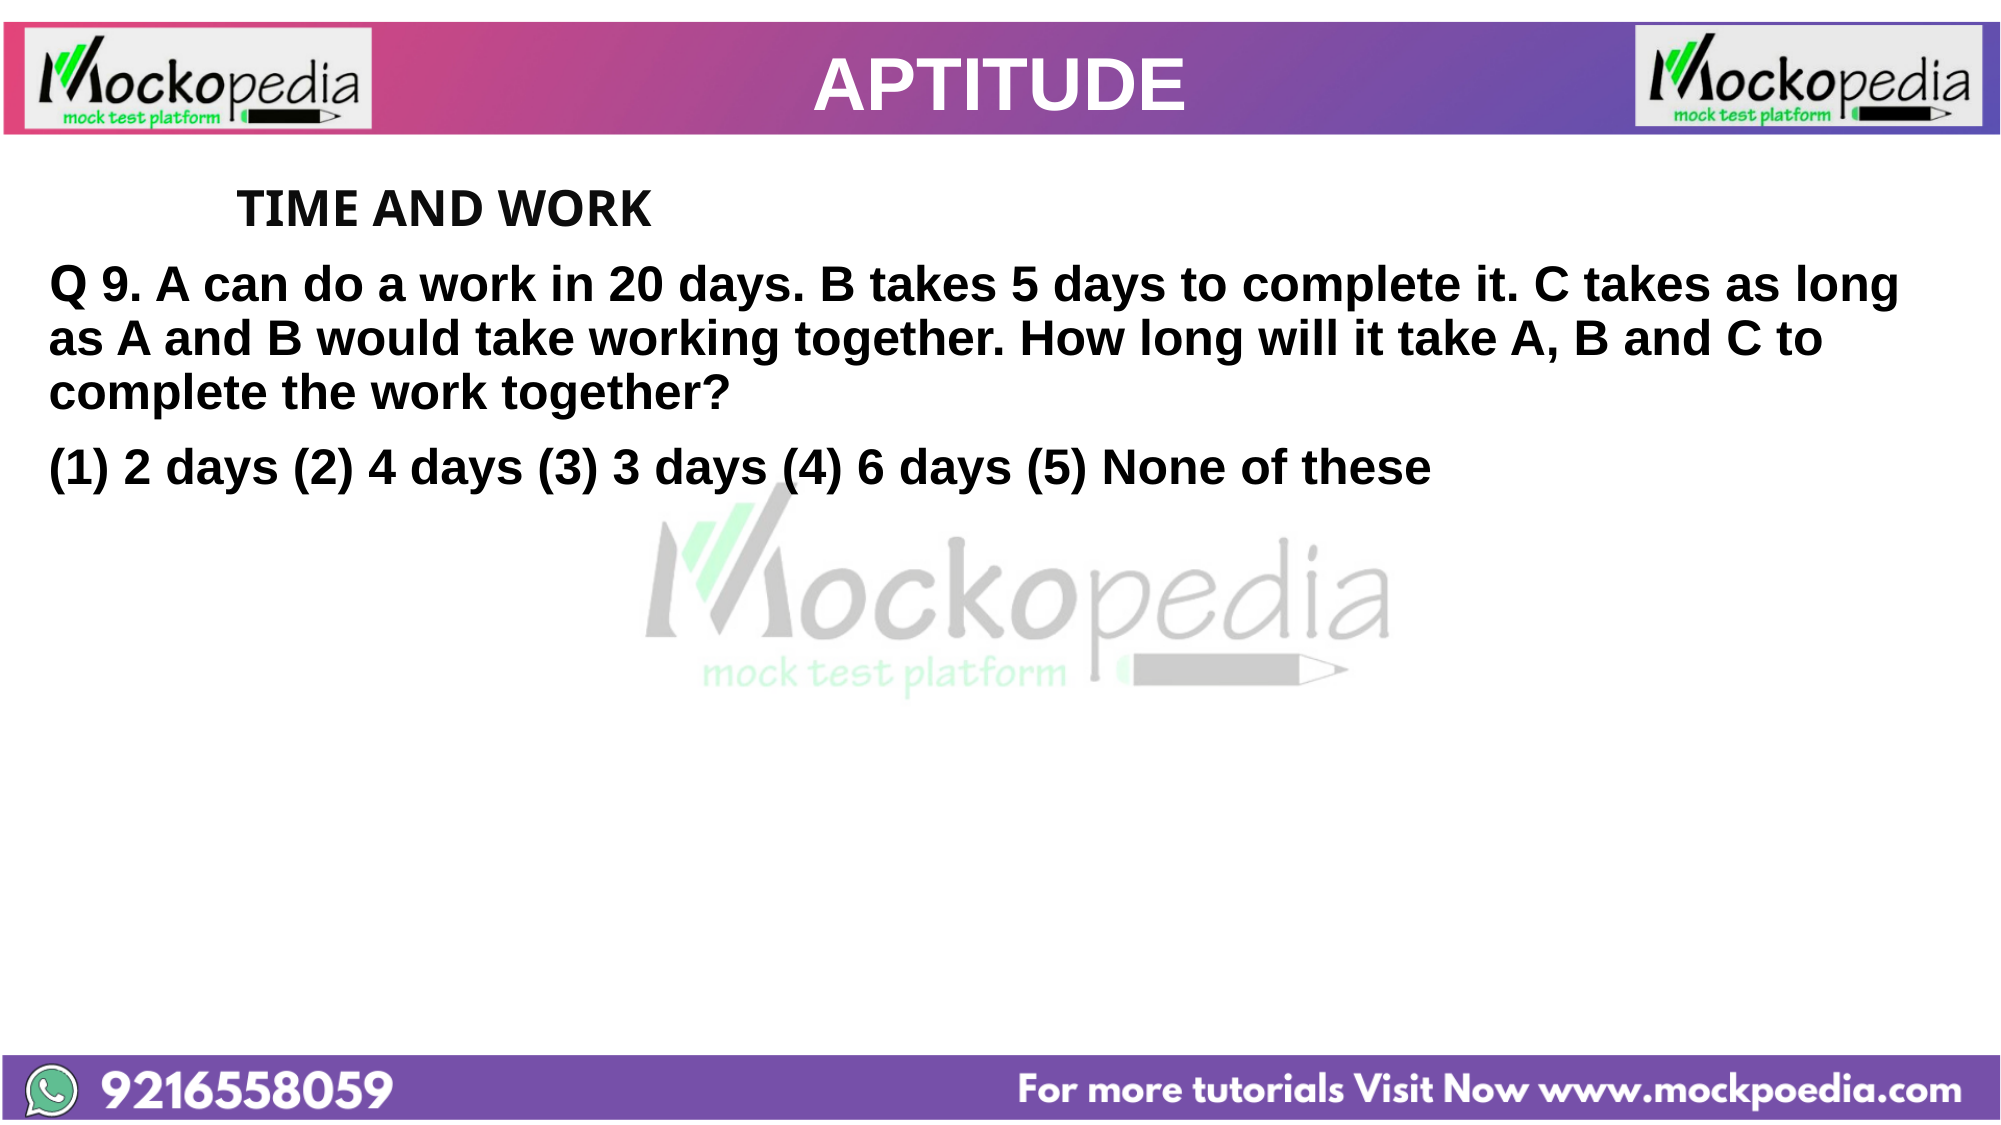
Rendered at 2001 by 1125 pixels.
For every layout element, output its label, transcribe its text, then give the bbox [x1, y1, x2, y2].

picture [0, 0, 2001, 1125]
title APTITUDE [41, 31, 1959, 142]
list TIME AND WORK Q 9. A can do a work in 20 days. B takes 5 days to complete it. C takes as long as A and B would take working together. How long will it take A, B and C to complete the work together? (1) 2 days (2) 4 days (3) 3 days (4) 6 days (5) None of these [33, 175, 1959, 1053]
